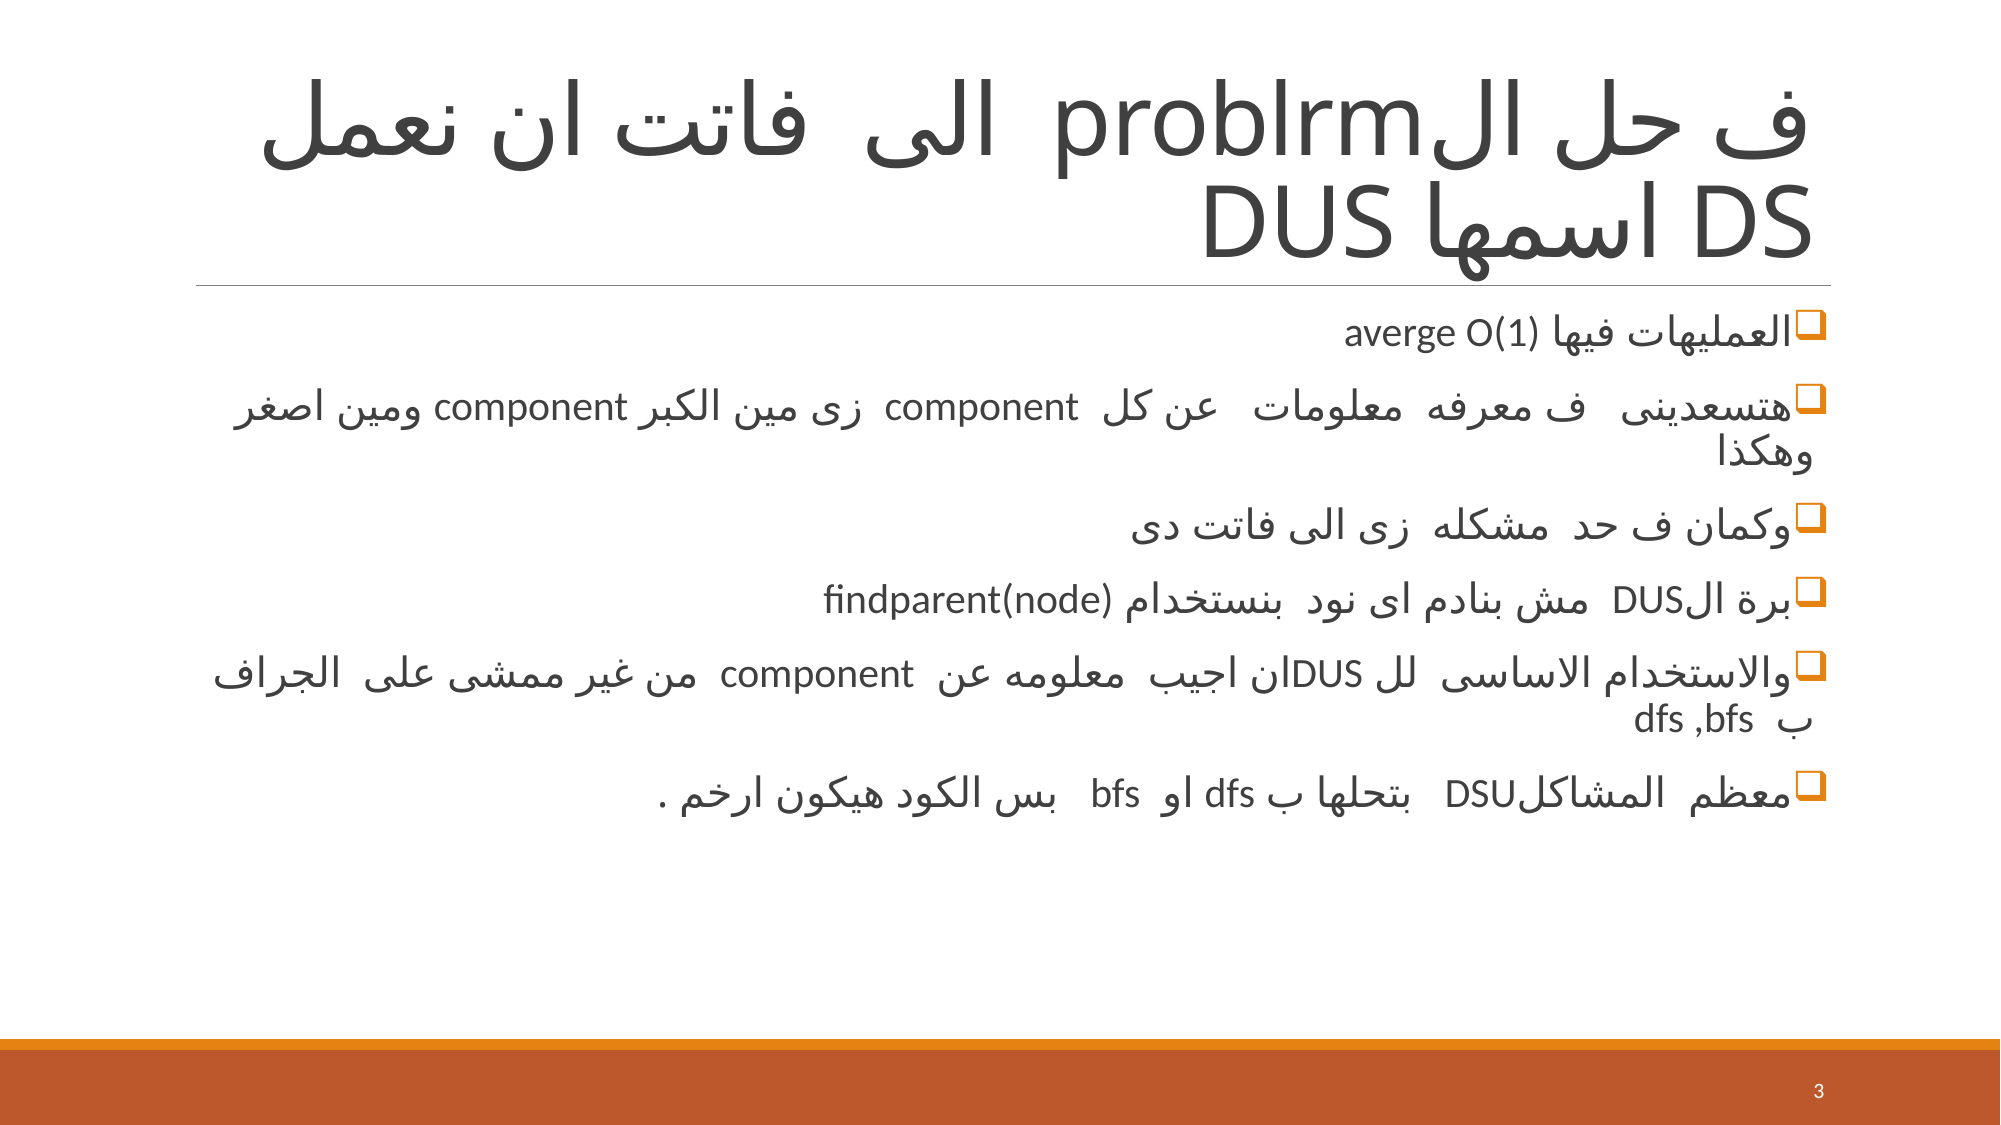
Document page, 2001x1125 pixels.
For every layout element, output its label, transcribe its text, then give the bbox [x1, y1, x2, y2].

list العمليهات فيها averge O(1) هتسعدينى ف معرفه معلومات عن كل component زى مين الكبر component ومين اصغر وهكذا وكمان ف حد مشكله زى الى فاتت دى برة الDUS مش بنادم اى نود بنستخدام findparent(node) والاستخدام الاساسى لل DUSان اجيب معلومه عن component من غير ممشى على الجراف ب dfs ,bfs معظم المشاكلDSU بتحلها ب dfs او bfs بس الكود هيكون ارخم . [180, 302, 1830, 963]
title ف حل الproblrm الى فاتت ان نعمل DS اسمها DUS [180, 47, 1830, 285]
slide_number 3 [1624, 1059, 1840, 1120]
